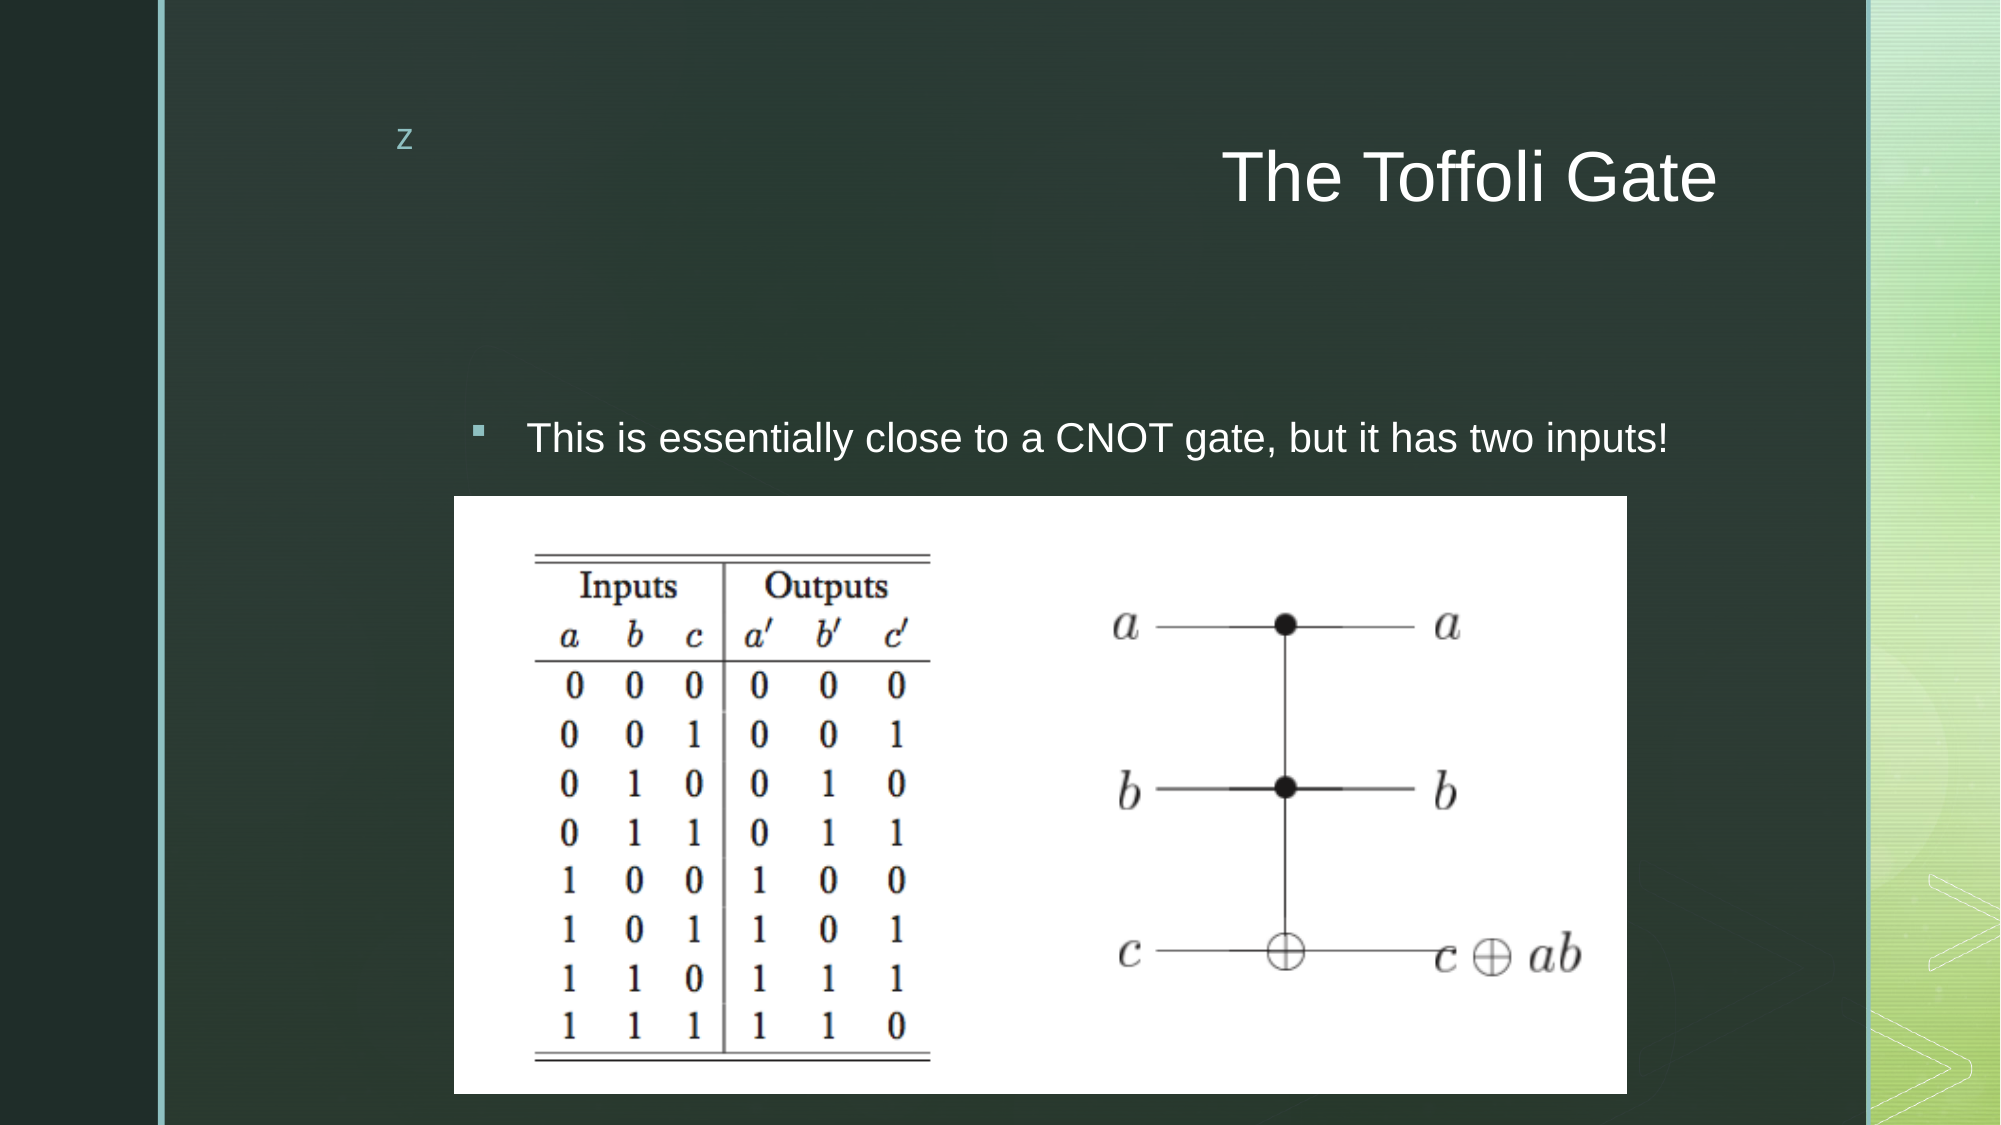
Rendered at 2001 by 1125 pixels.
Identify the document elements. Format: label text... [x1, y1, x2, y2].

list This is essentially close to a CNOT gate, but it has two inputs! [454, 336, 1734, 993]
picture [1871, 0, 2001, 1125]
title The Toffoli Gate [428, 132, 1734, 310]
picture [454, 496, 1627, 1094]
